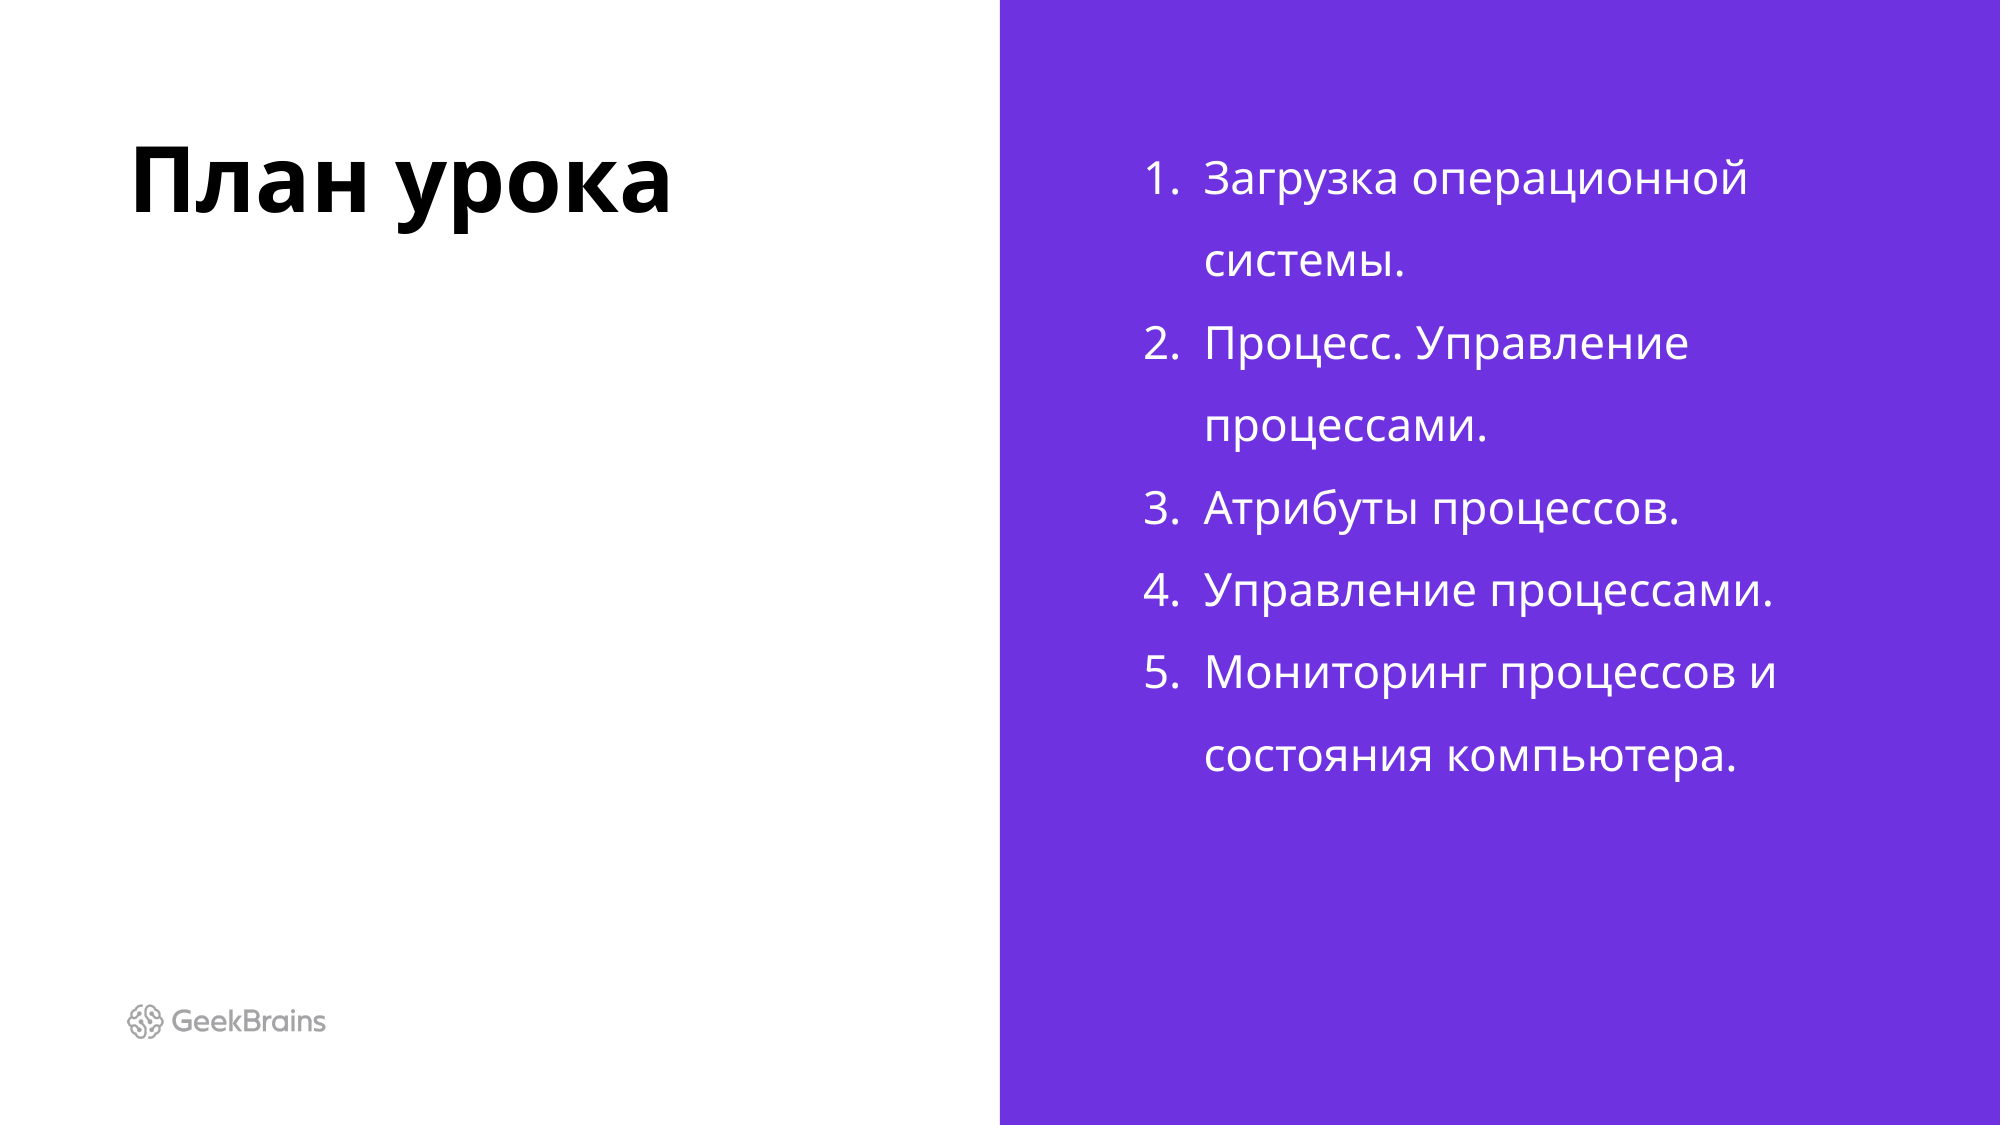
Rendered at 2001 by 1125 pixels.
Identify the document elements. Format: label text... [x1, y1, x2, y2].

list Загрузка операционной системы. Процесс. Управление процессами. Атрибуты процессов. Управление процессами. Мониторинг процессов и состояния компьютера. [1113, 113, 1882, 1002]
title План урока [113, 113, 882, 1002]
